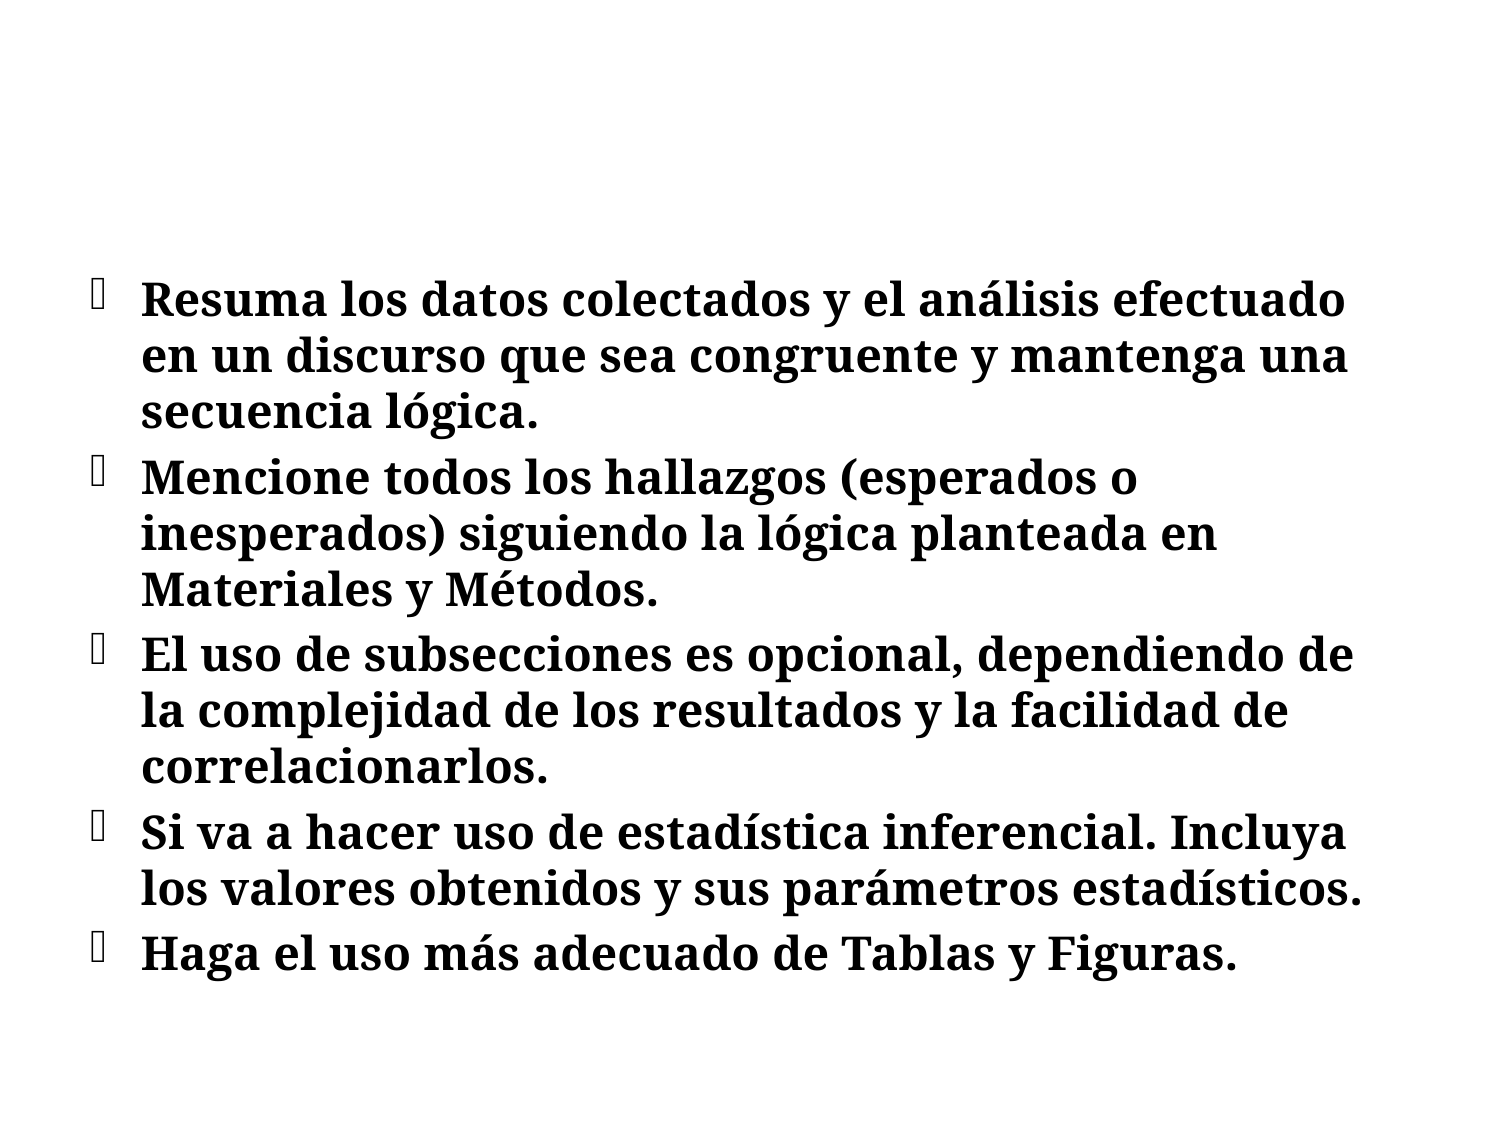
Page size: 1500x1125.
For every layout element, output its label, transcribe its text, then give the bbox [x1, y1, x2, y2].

list Resuma los datos colectados y el análisis efectuado en un discurso que sea congruente y mantenga una secuencia lógica. Mencione todos los hallazgos (esperados o inesperados) siguiendo la lógica planteada en Materiales y Métodos. El uso de subsecciones es opcional, dependiendo de la complejidad de los resultados y la facilidad de correlacionarlos. Si va a hacer uso de estadística inferencial. Incluya los valores obtenidos y sus parámetros estadísticos. Haga el uso más adecuado de Tablas y Figuras. [75, 262, 1425, 1005]
